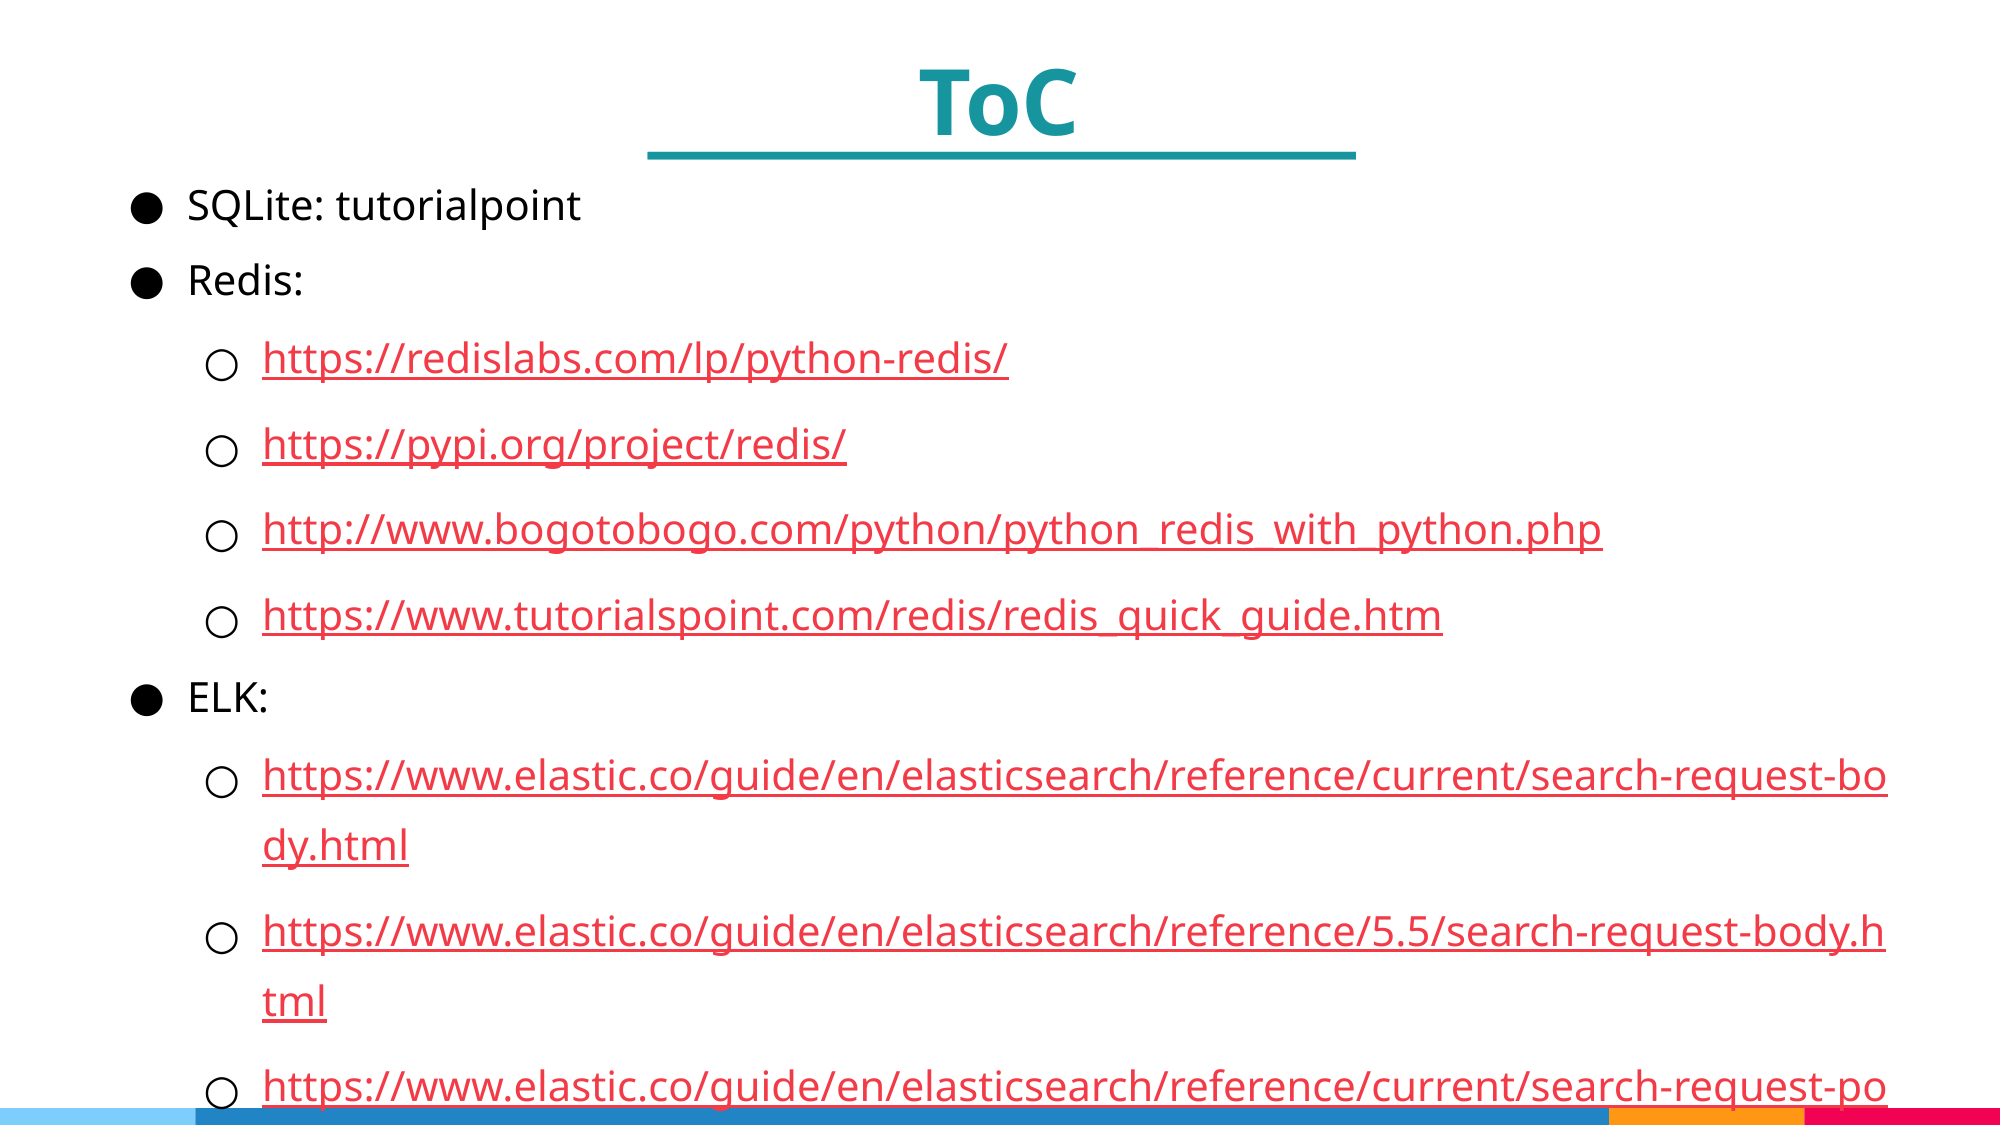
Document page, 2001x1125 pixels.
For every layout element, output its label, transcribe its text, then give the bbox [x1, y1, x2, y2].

text_box SQLite: tutorialpoint Redis: https://redislabs.com/lp/python-redis/ https://pypi.org/project/redis/ http://www.bogotobogo.com/python/python_redis_with_python.php https://www.tutorialspoint.com/redis/redis_quick_guide.htm ELK: https://www.elastic.co/guide/en/elasticsearch/reference/current/search-request-body.html https://www.elastic.co/guide/en/elasticsearch/reference/5.5/search-request-body.html https://www.elastic.co/guide/en/elasticsearch/reference/current/search-request-post-filter.html [97, 146, 1907, 440]
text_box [140, 39, 1859, 160]
